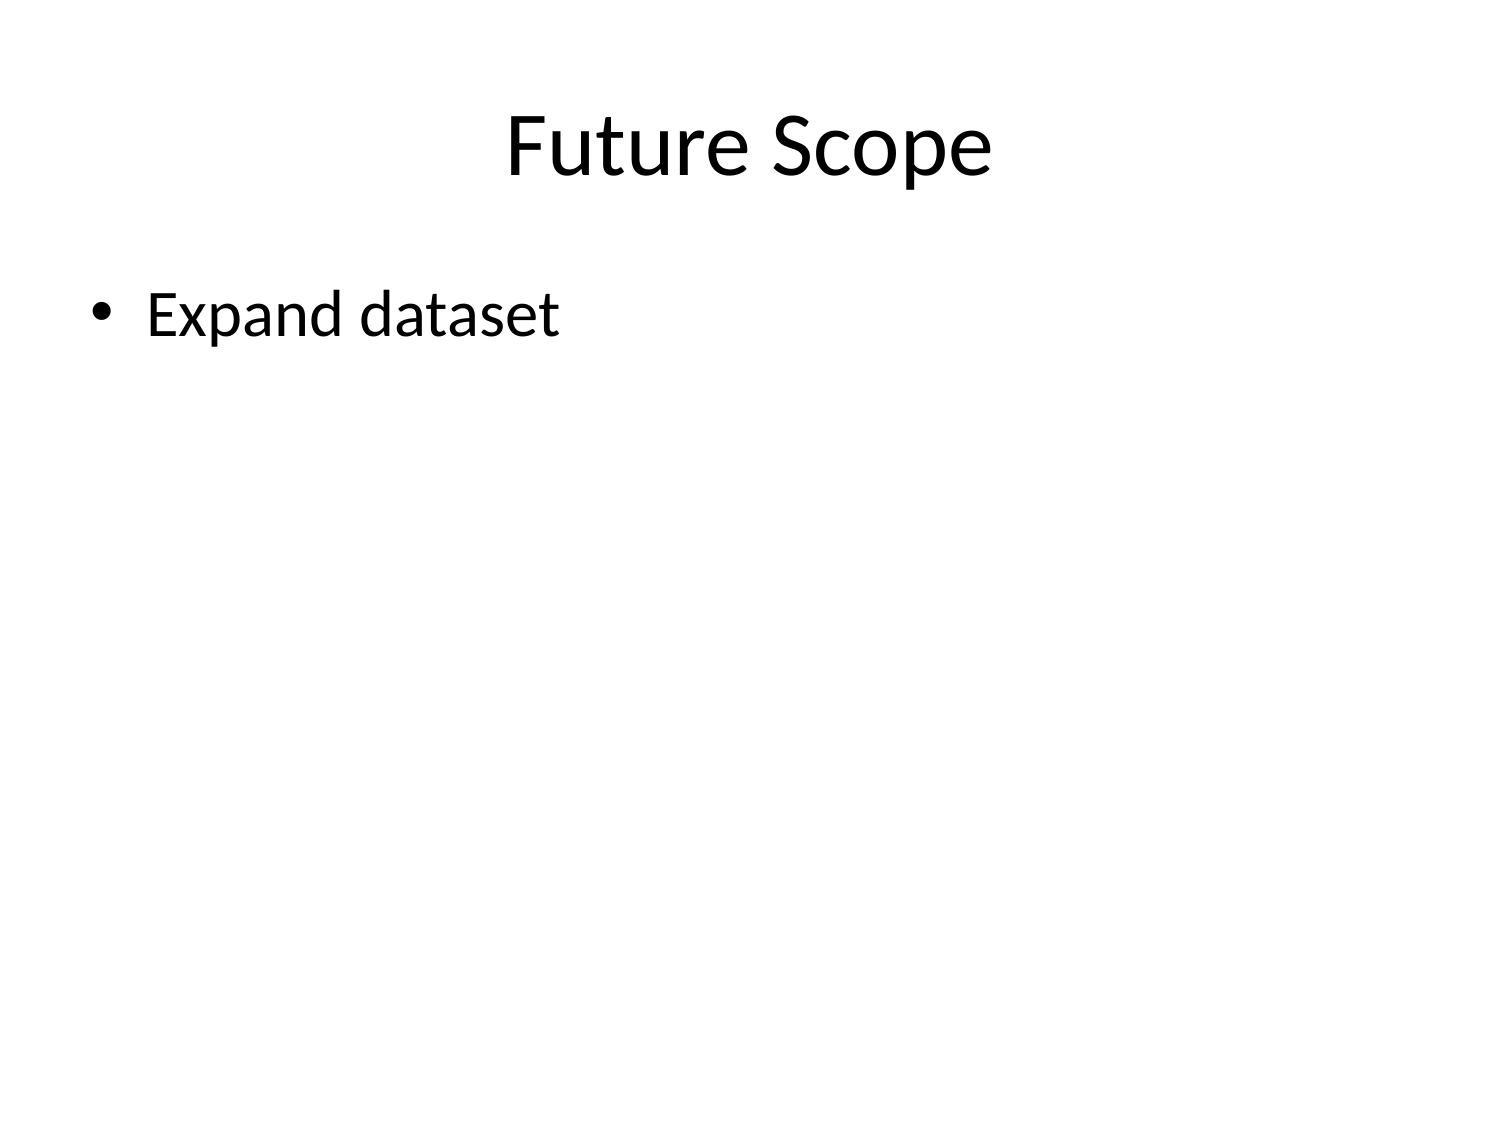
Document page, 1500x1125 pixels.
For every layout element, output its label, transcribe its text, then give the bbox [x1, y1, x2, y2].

title Future Scope [75, 45, 1425, 233]
list Expand dataset [75, 262, 1425, 1005]
